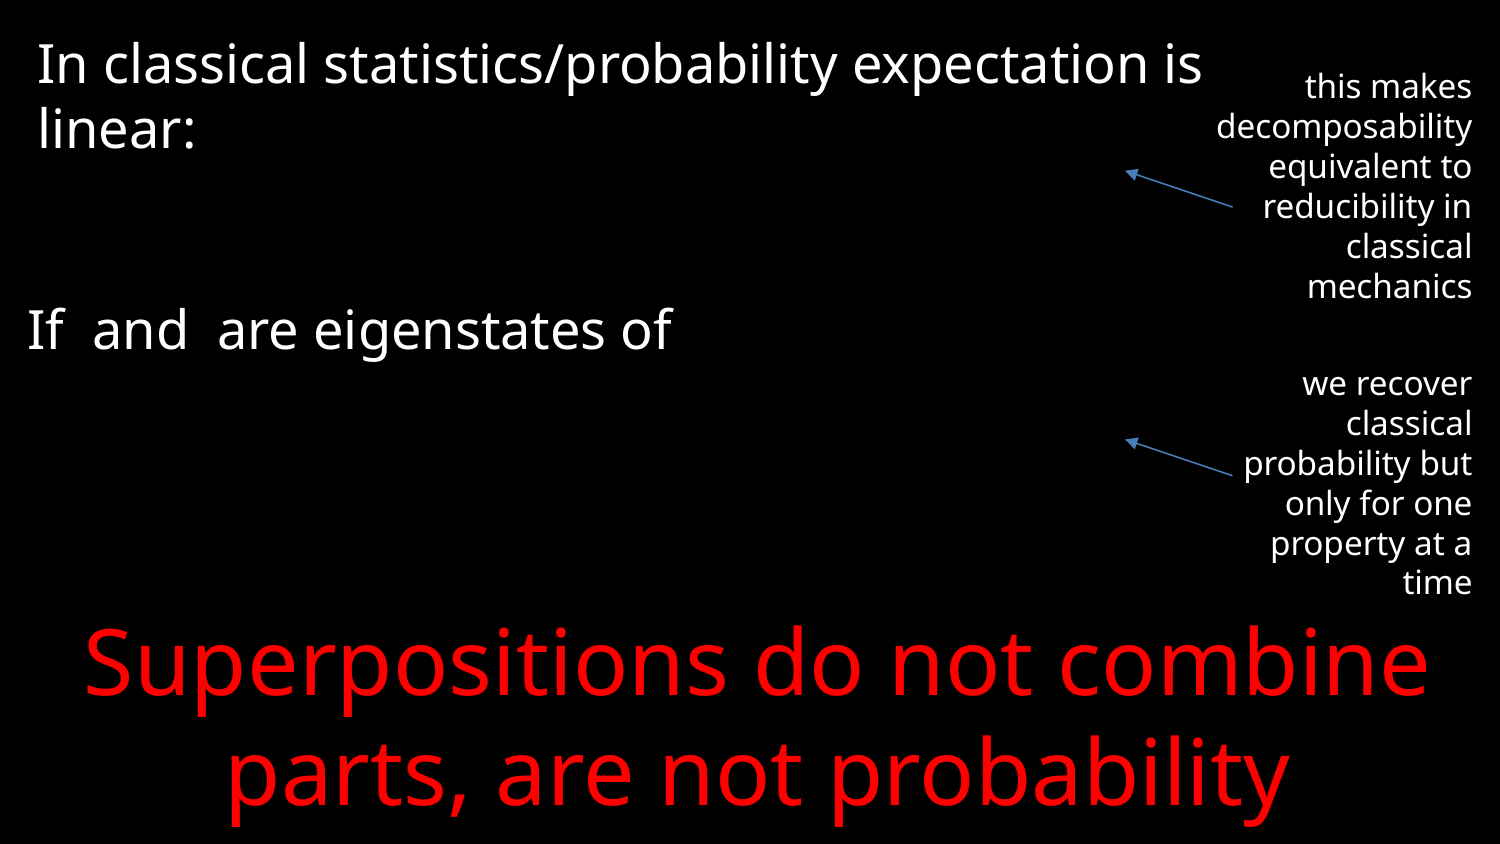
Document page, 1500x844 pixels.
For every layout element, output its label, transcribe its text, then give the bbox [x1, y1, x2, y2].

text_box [1124, 439, 1233, 477]
text_box we recover classical probability but only for one property at a time [1196, 354, 1488, 609]
text_box Superpositions do not combine parts, are not probability distributions [38, 596, 744, 844]
text_box this makes decomposability equivalent to reducibility in classical mechanics [1196, 58, 1488, 313]
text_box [750, 127, 759, 844]
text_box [1124, 170, 1233, 208]
text_box Superpositions do not combine parts, are not probability distributions [764, 596, 1479, 844]
